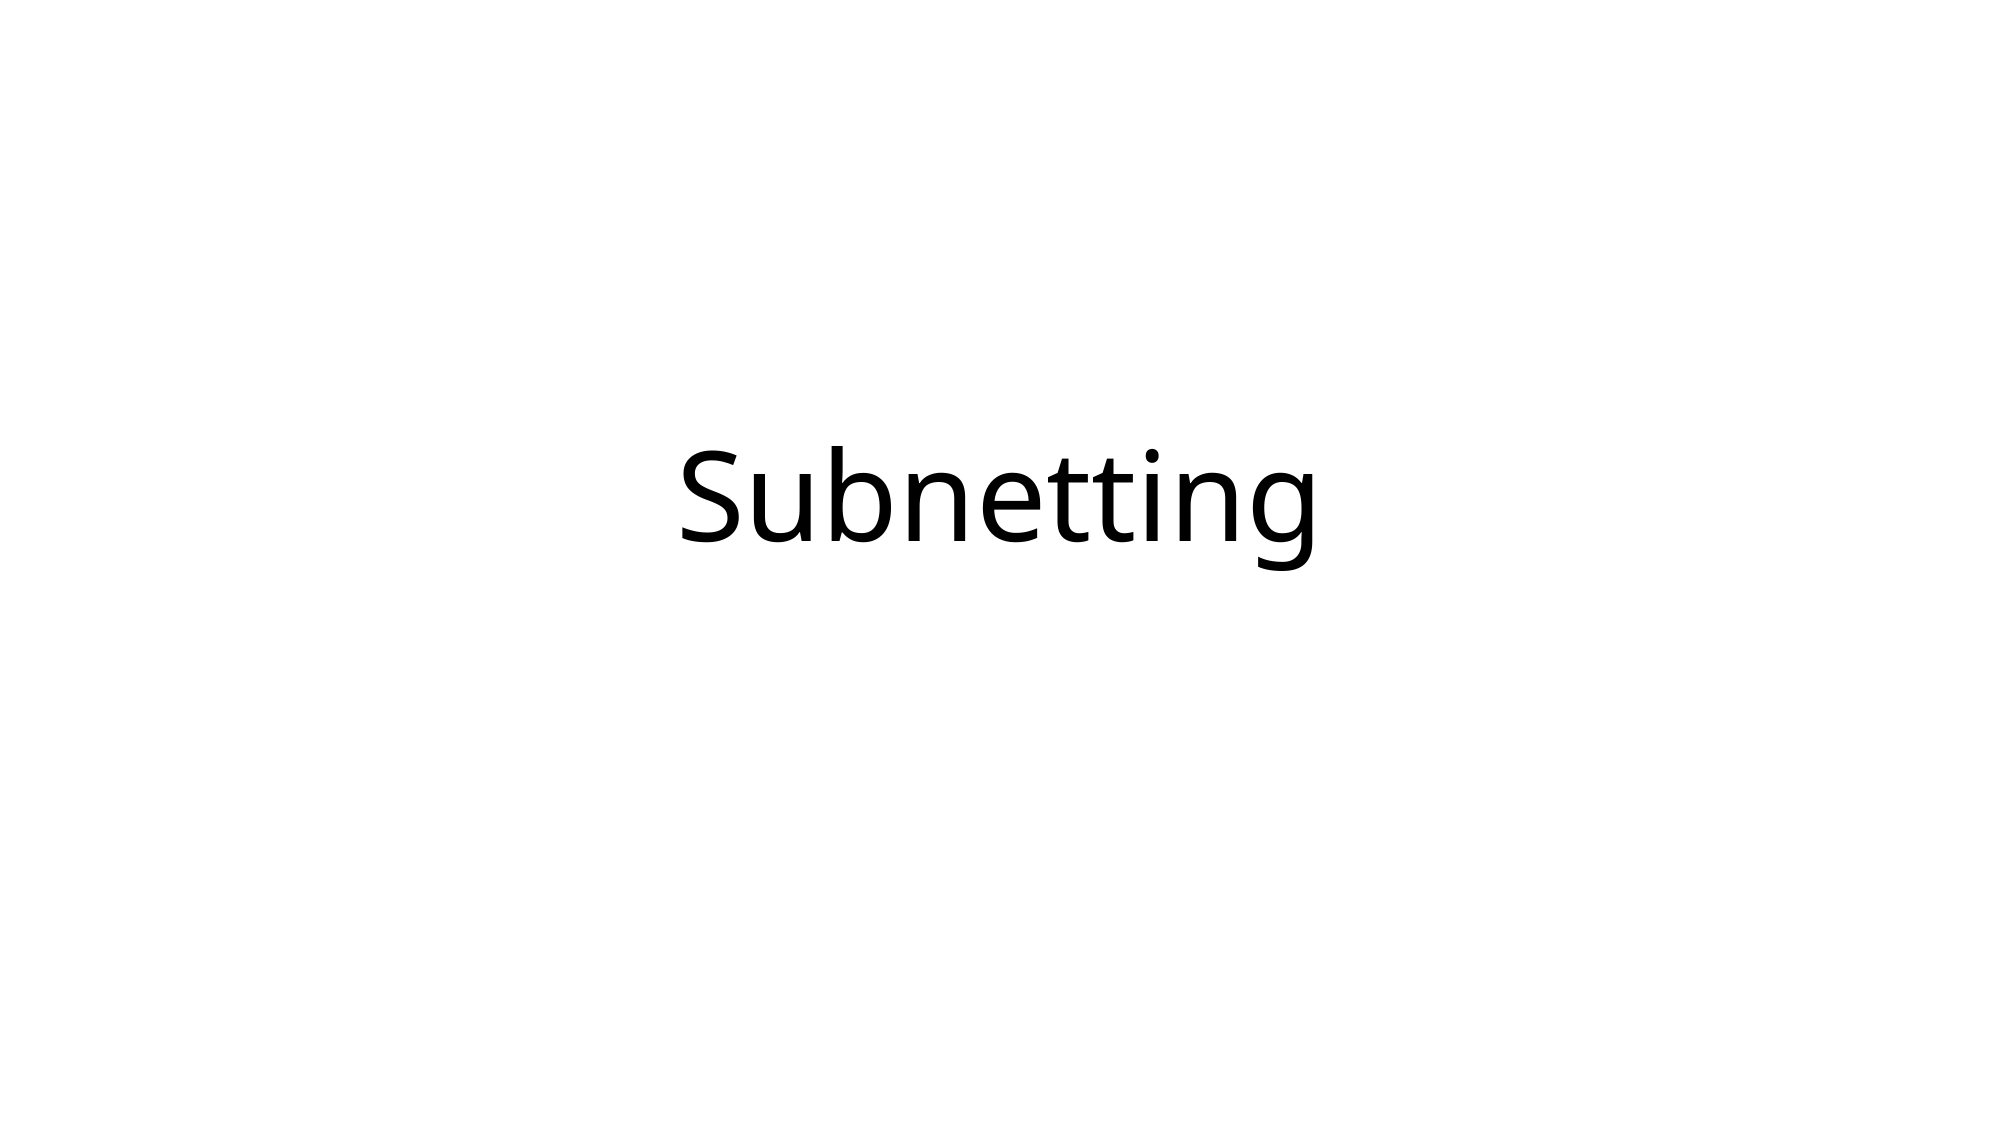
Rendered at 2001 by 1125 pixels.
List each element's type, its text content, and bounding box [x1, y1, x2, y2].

title Subnetting [249, 184, 1750, 576]
